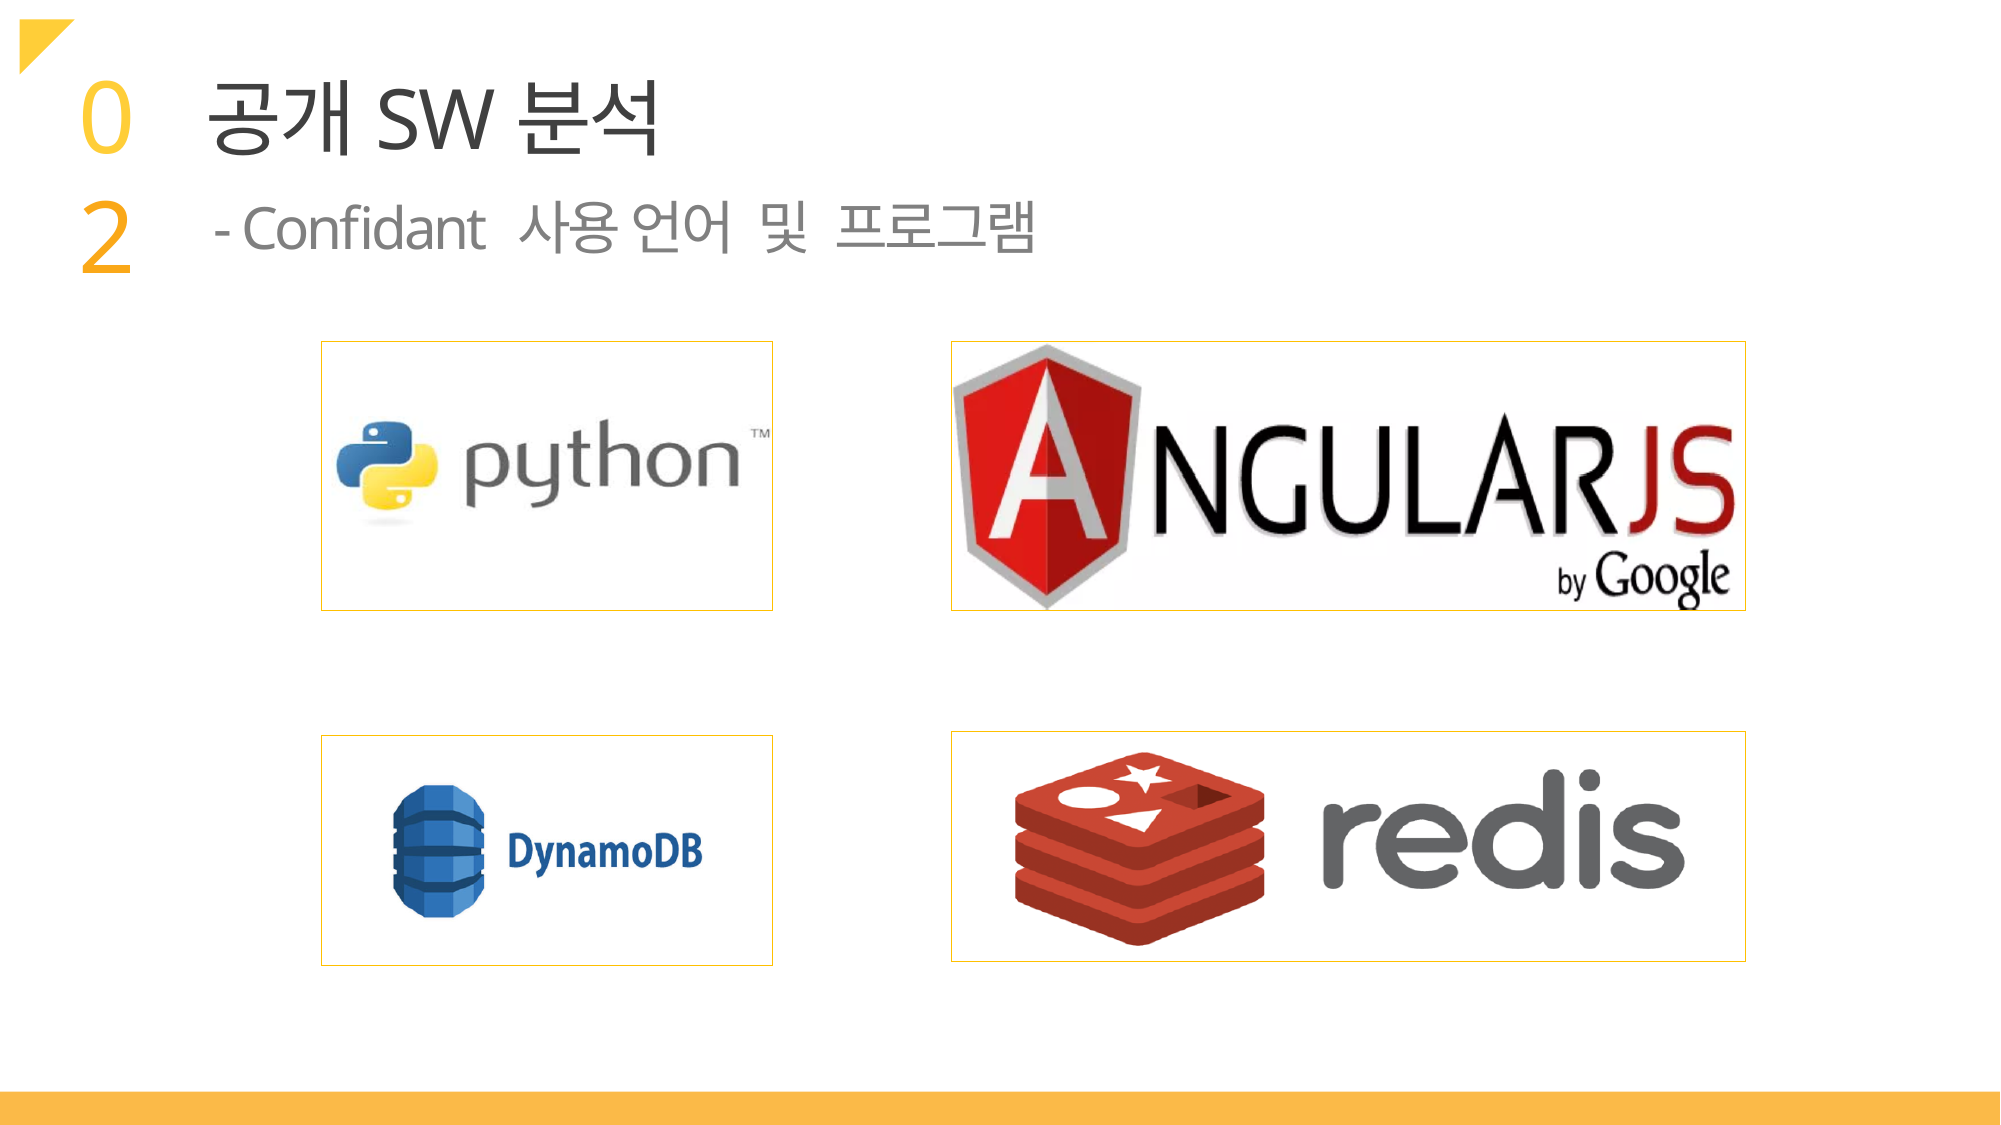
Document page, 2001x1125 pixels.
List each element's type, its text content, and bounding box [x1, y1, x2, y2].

text_box [0, 1091, 2000, 1125]
picture [321, 341, 773, 611]
text_box - Confidant 사용 언어 및 프로그램 [198, 184, 1074, 269]
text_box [63, 45, 673, 183]
picture [951, 341, 1746, 611]
picture [951, 731, 1746, 962]
picture [321, 735, 773, 966]
